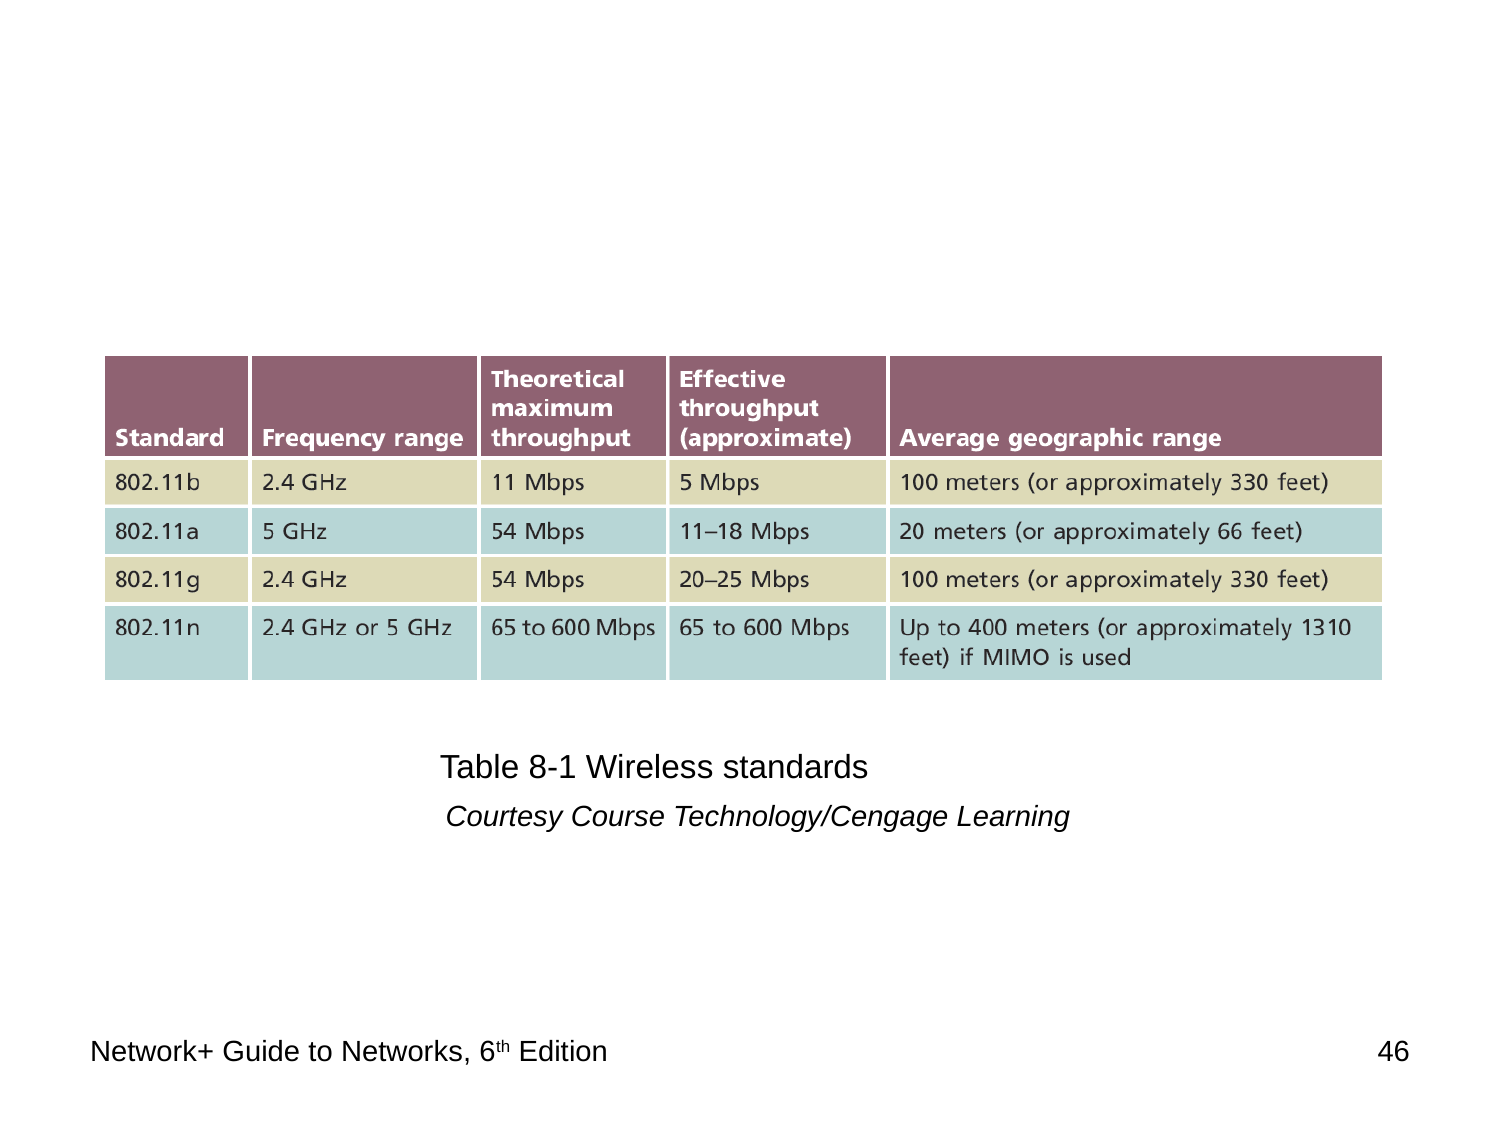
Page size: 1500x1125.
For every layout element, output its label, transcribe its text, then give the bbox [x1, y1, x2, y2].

text_box Courtesy Course Technology/Cengage Learning [430, 790, 1087, 841]
text_box Table 8-1 Wireless standards [425, 737, 1075, 793]
picture [99, 349, 1388, 688]
footer Network+ Guide to Networks, 6th Edition [74, 1024, 988, 1103]
slide_number 46 [1074, 1024, 1426, 1103]
